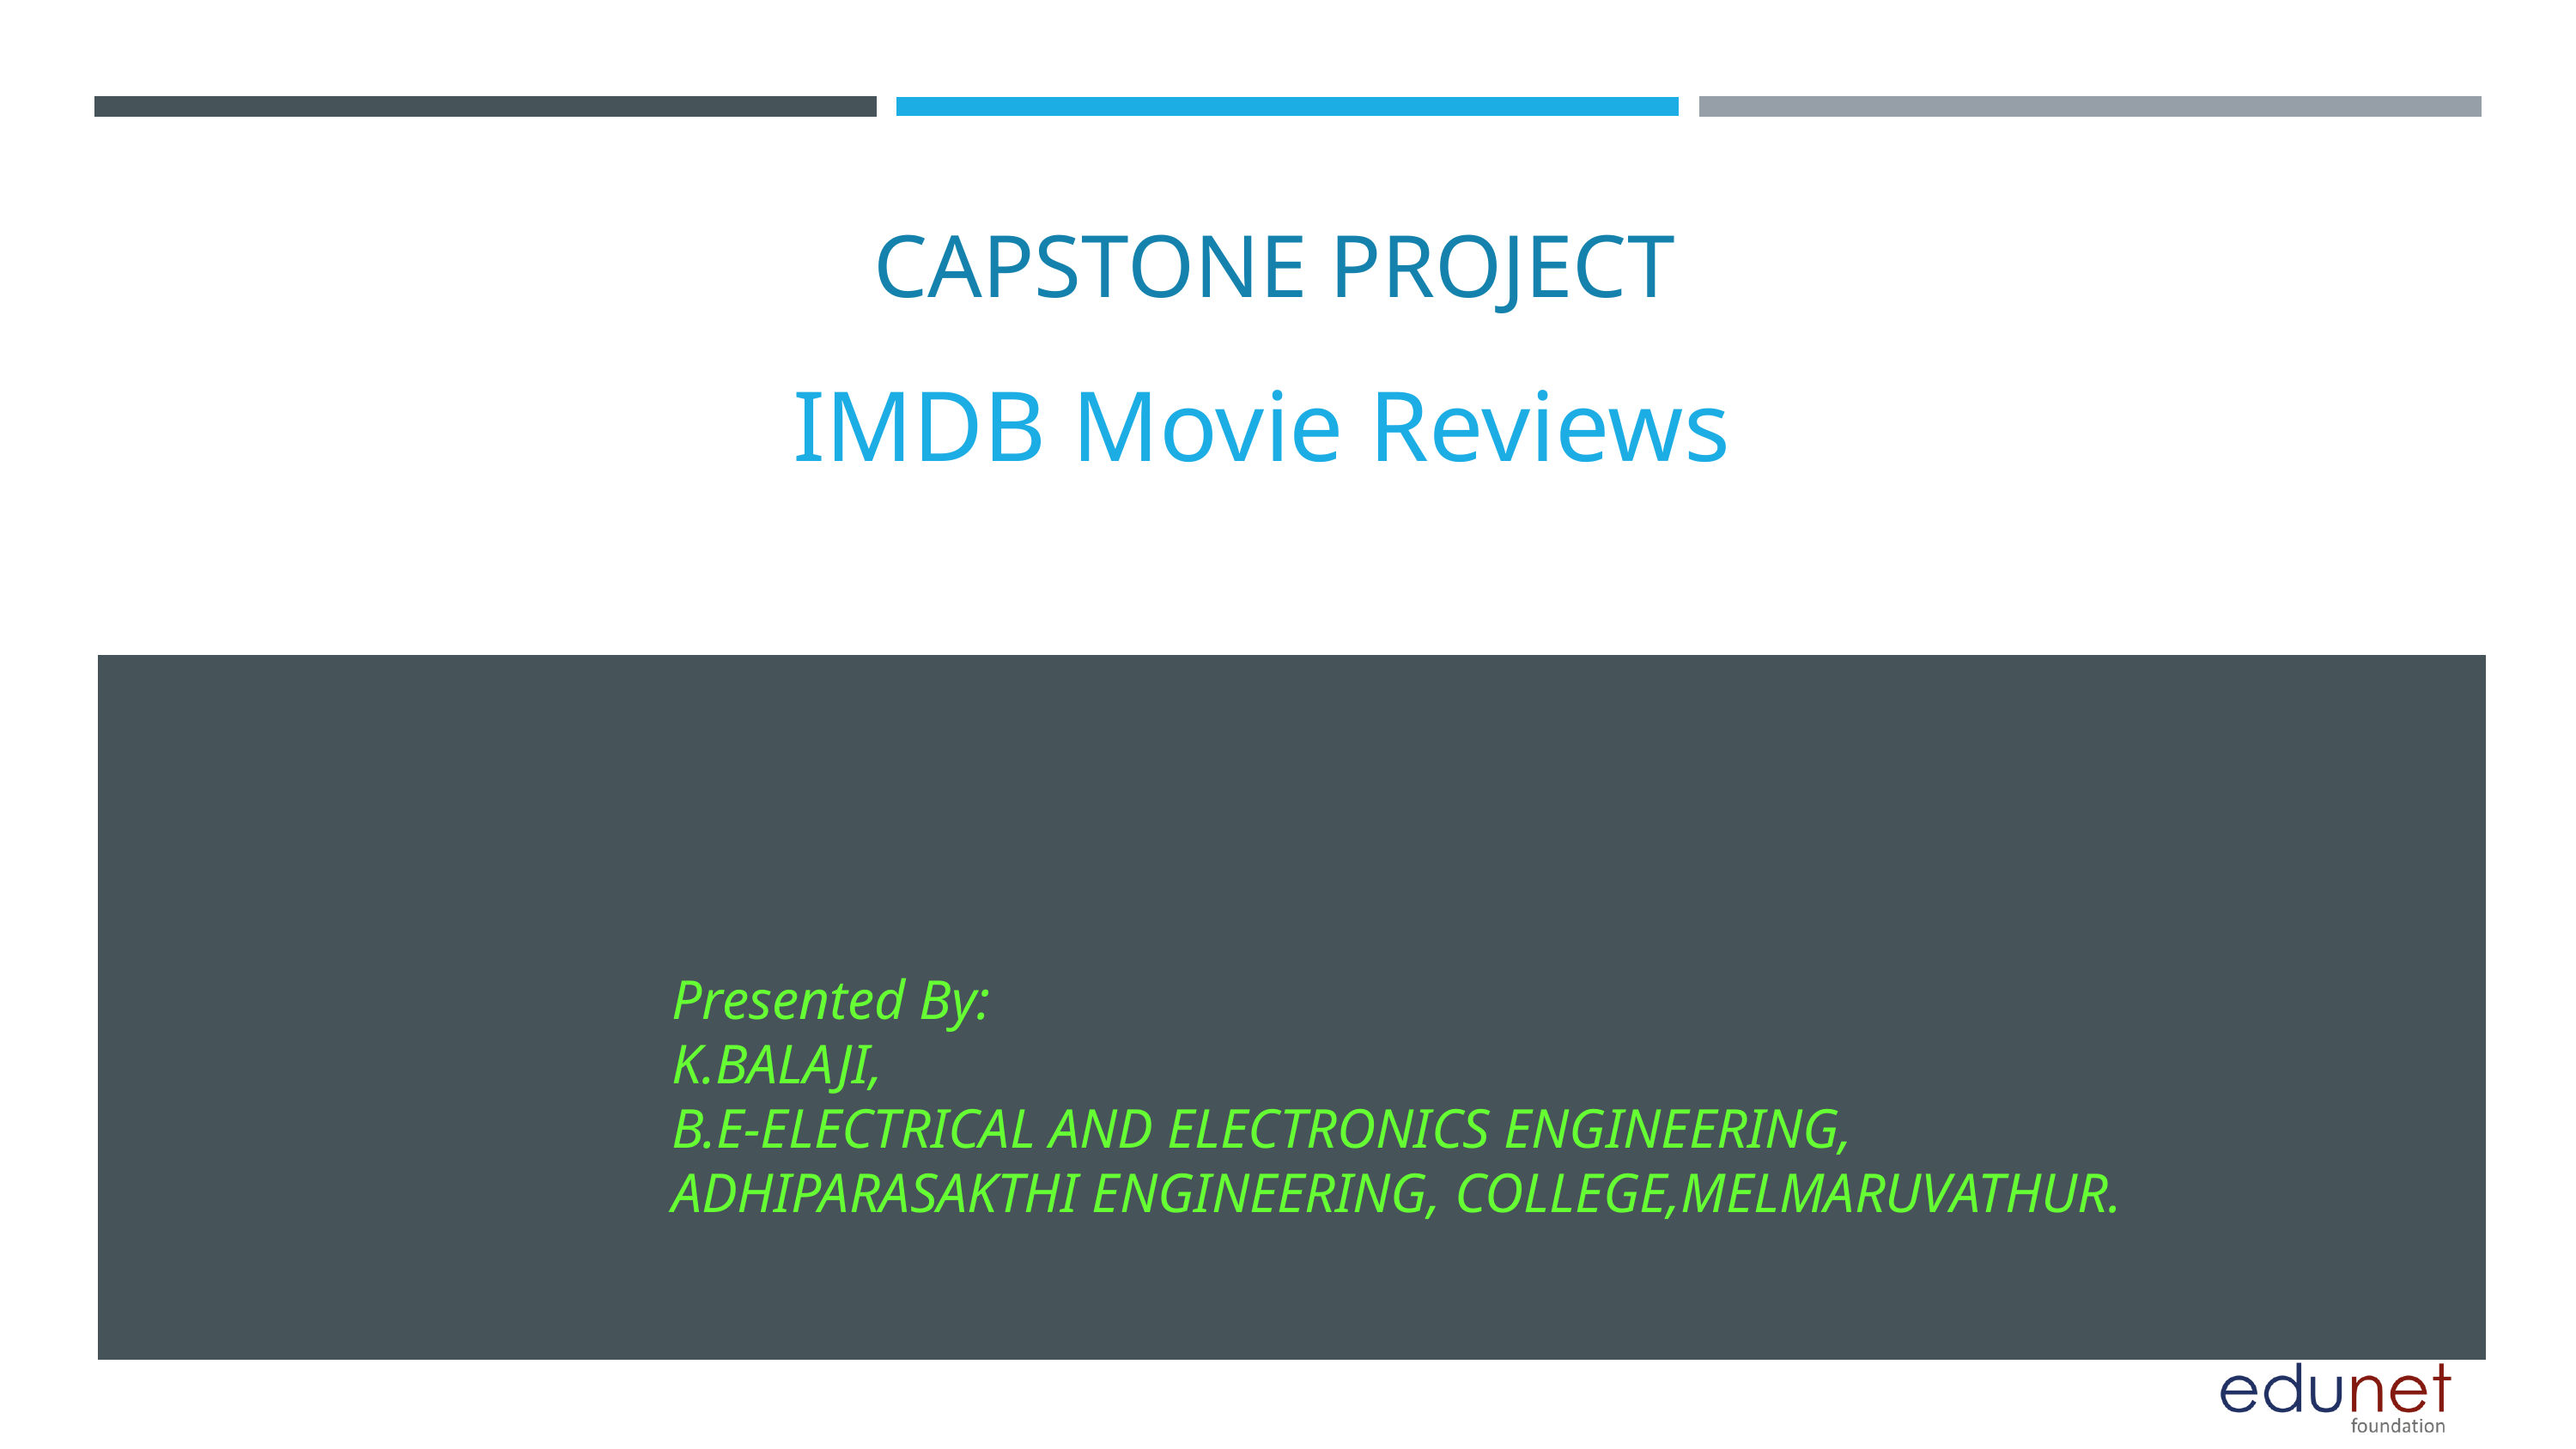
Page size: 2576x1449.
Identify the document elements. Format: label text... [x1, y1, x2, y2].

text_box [98, 654, 2486, 1361]
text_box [94, 96, 878, 118]
text_box IMDB Movie Reviews [308, 365, 2215, 482]
text_box [2215, 1370, 2454, 1437]
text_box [896, 96, 1680, 117]
text_box CAPSTONE PROJECT [0, 211, 2576, 315]
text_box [1698, 95, 2482, 118]
